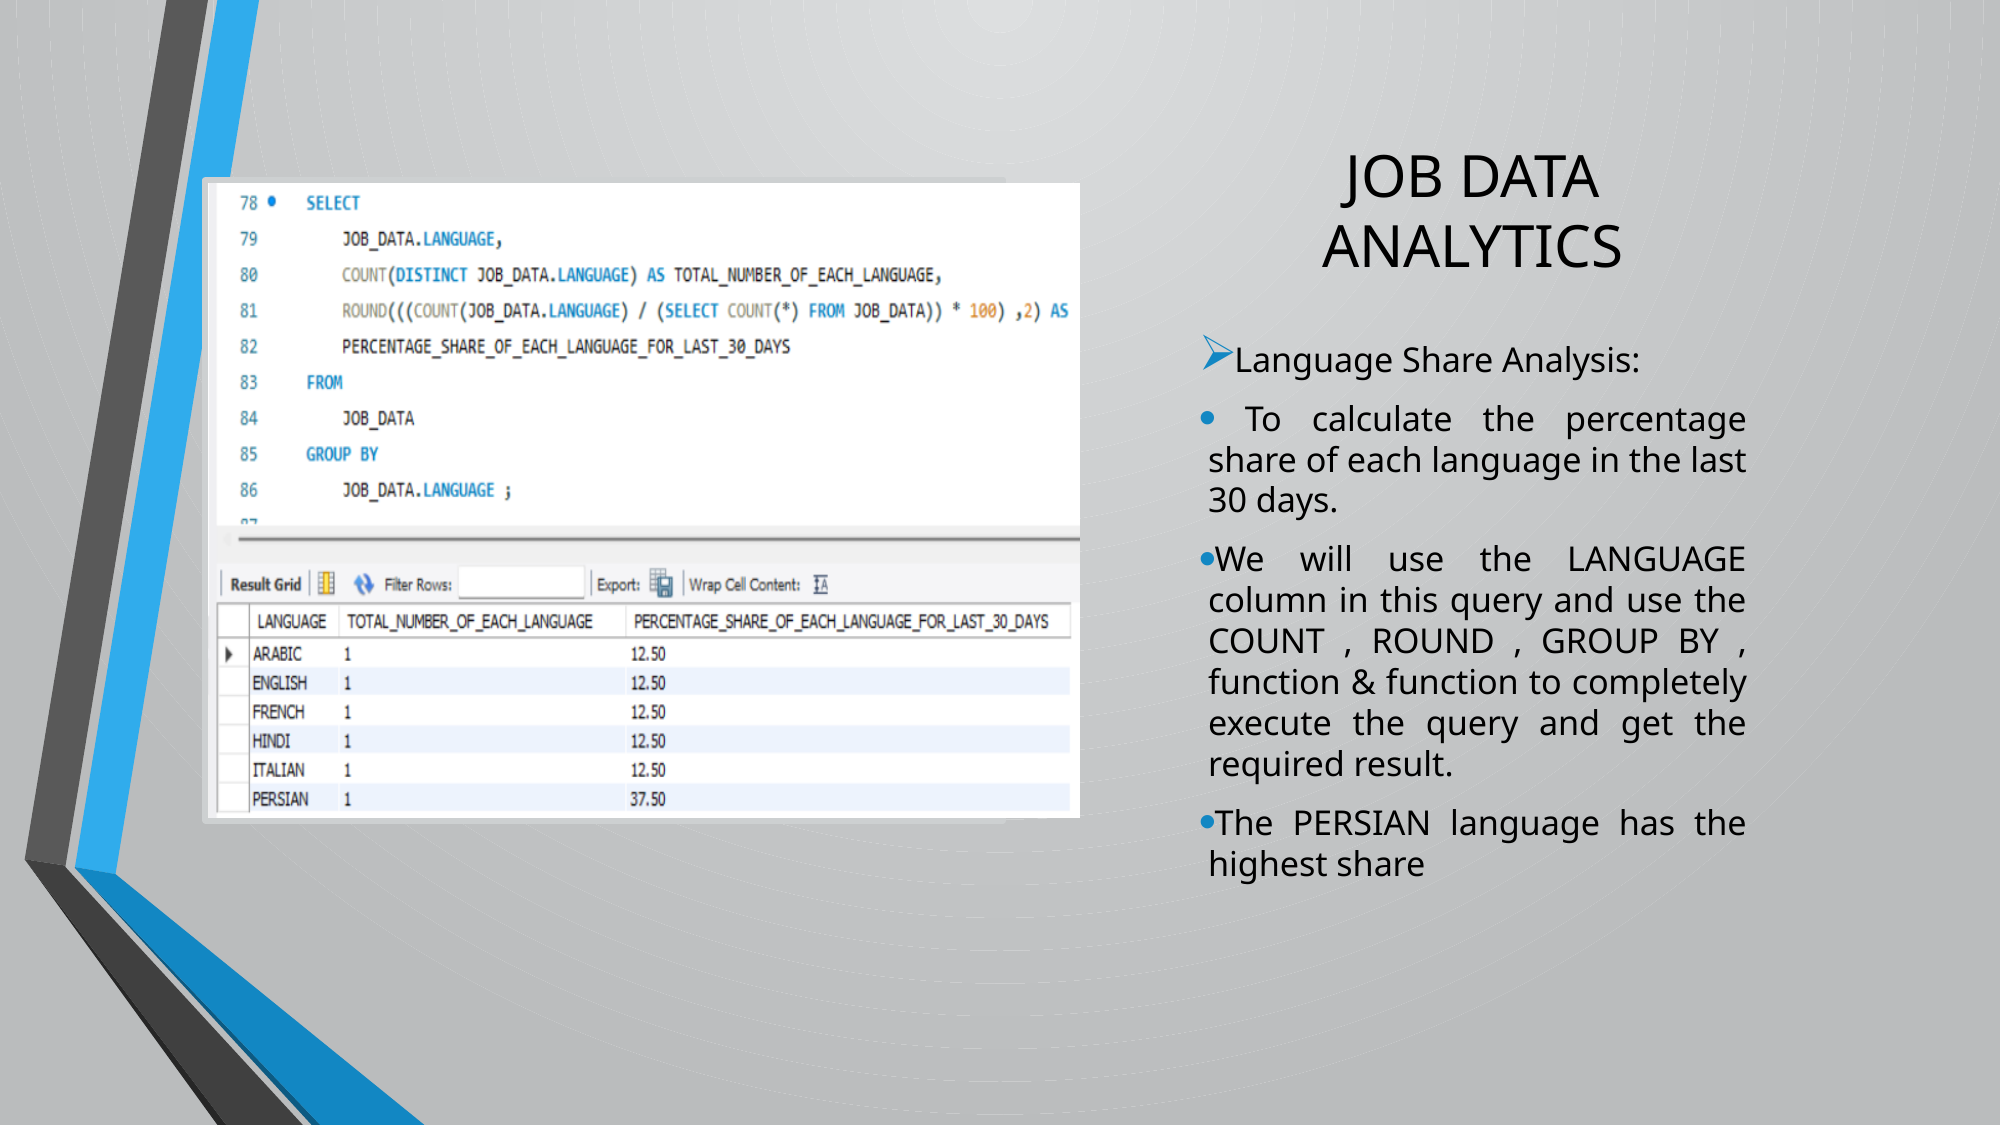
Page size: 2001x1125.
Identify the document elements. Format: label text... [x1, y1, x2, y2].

title JOB DATA ANALYTICS [1184, 131, 1762, 305]
list Language Share Analysis: To calculate the percentage share of each language in the last 30 days. We will use the LANGUAGE column in this query and use the COUNT , ROUND , GROUP BY , function & function to completely execute the query and get the required result. The PERSIAN language has the highest share [1184, 330, 1762, 897]
picture [208, 182, 1081, 818]
